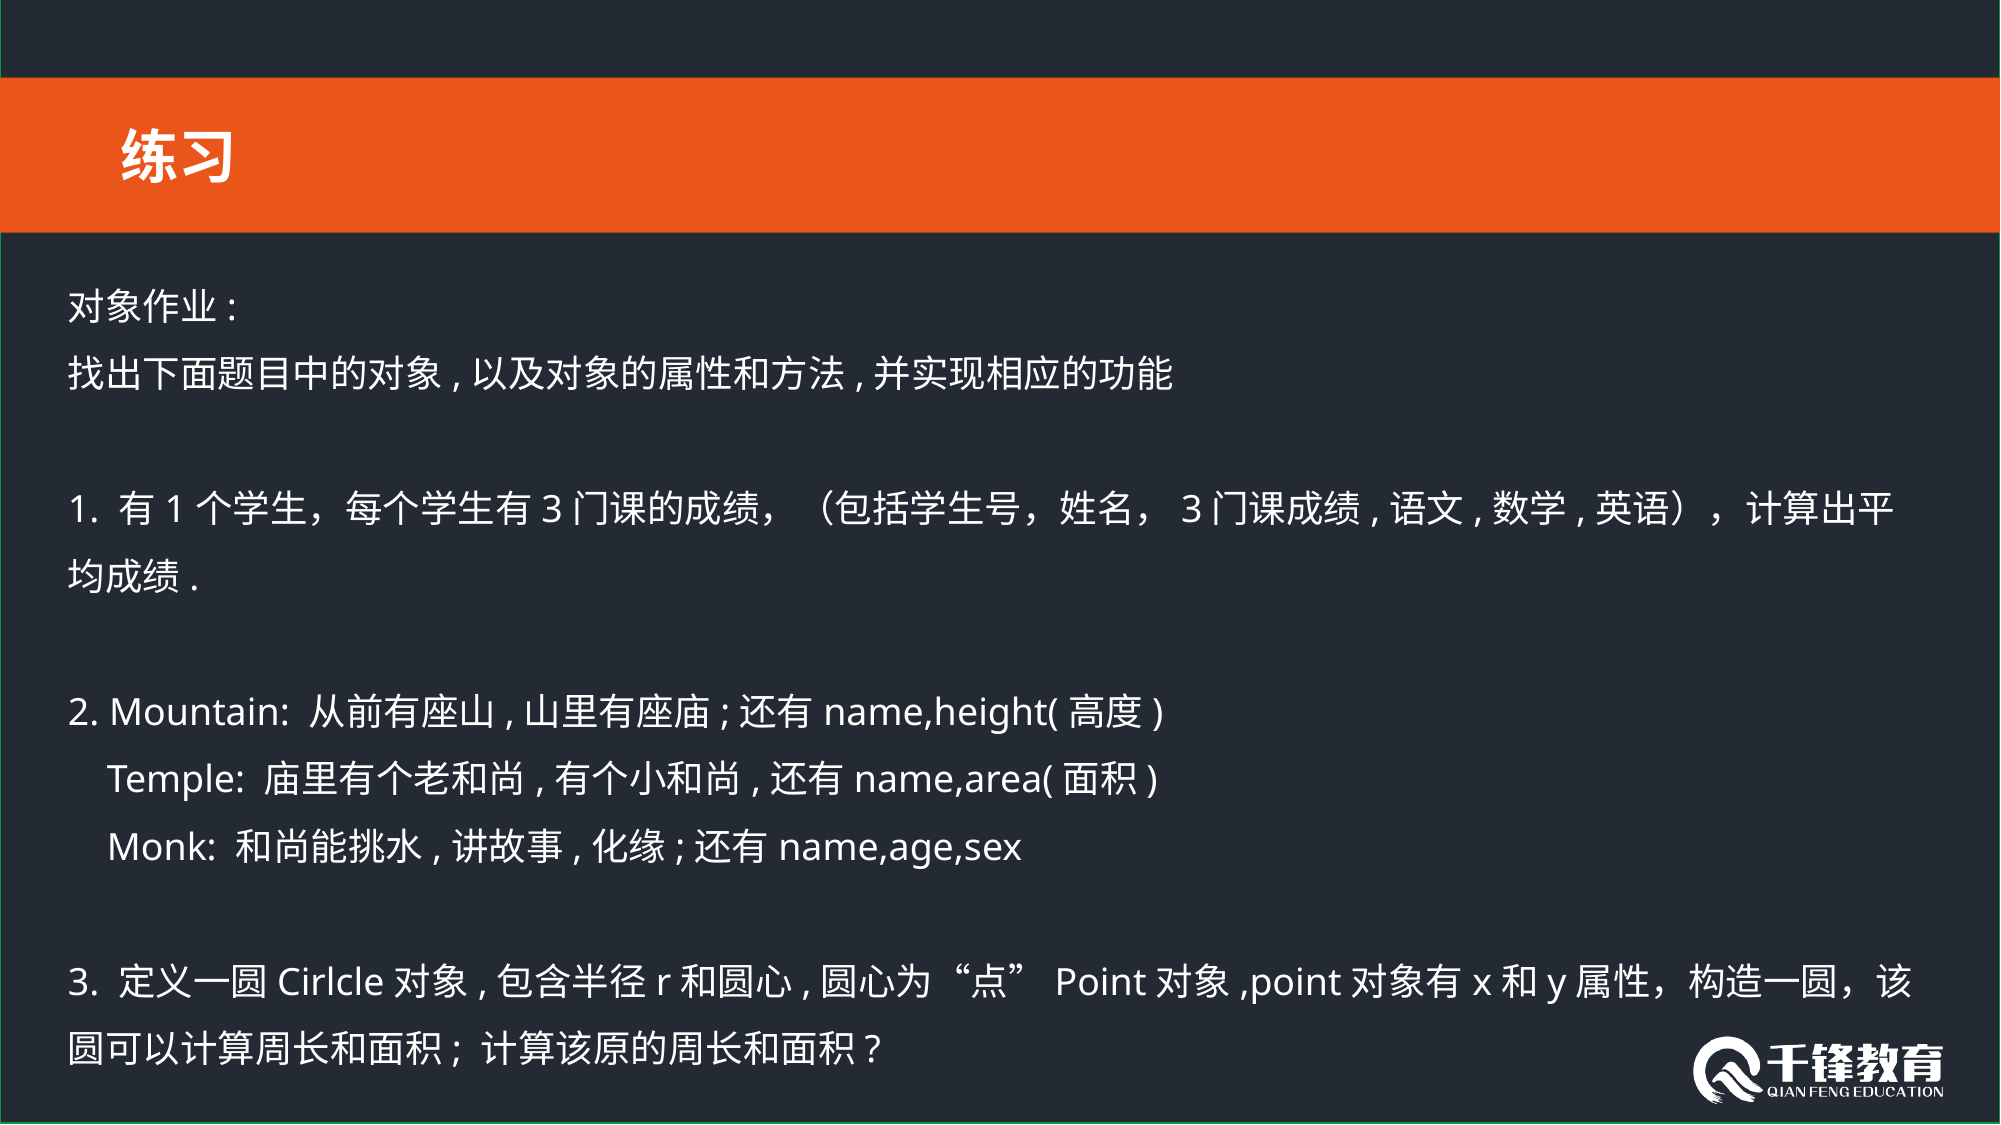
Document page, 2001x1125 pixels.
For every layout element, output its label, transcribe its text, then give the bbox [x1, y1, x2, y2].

text_box 练习 [106, 112, 1692, 198]
text_box [0, 0, 2000, 77]
text_box [0, 77, 2000, 234]
text_box 对象作业: 找出下面题目中的对象,以及对象的属性和方法,并实现相应的功能 1. 有1个学生，每个学生有3门课的成绩，（包括学生号，姓名，3门课成绩,语文,数学,英语），计算出平均成绩. 2. Mountain: 从前有座山,山里有座庙;还有name,height(高度) Temple: 庙里有个老和尚,有个小和尚,还有name,area(面积) Monk: 和尚能挑水,讲故事,化缘;还有name,age,sex 3. 定义一圆Cirlcle对象,包含半径r和圆心,圆心为“点”Point对象,point对象有x和y属性，构造一圆，该圆可以计算周长和面积; 计算该原的周长和面积? [53, 252, 1948, 1125]
text_box [0, 234, 2000, 1124]
picture [1691, 1031, 1948, 1109]
